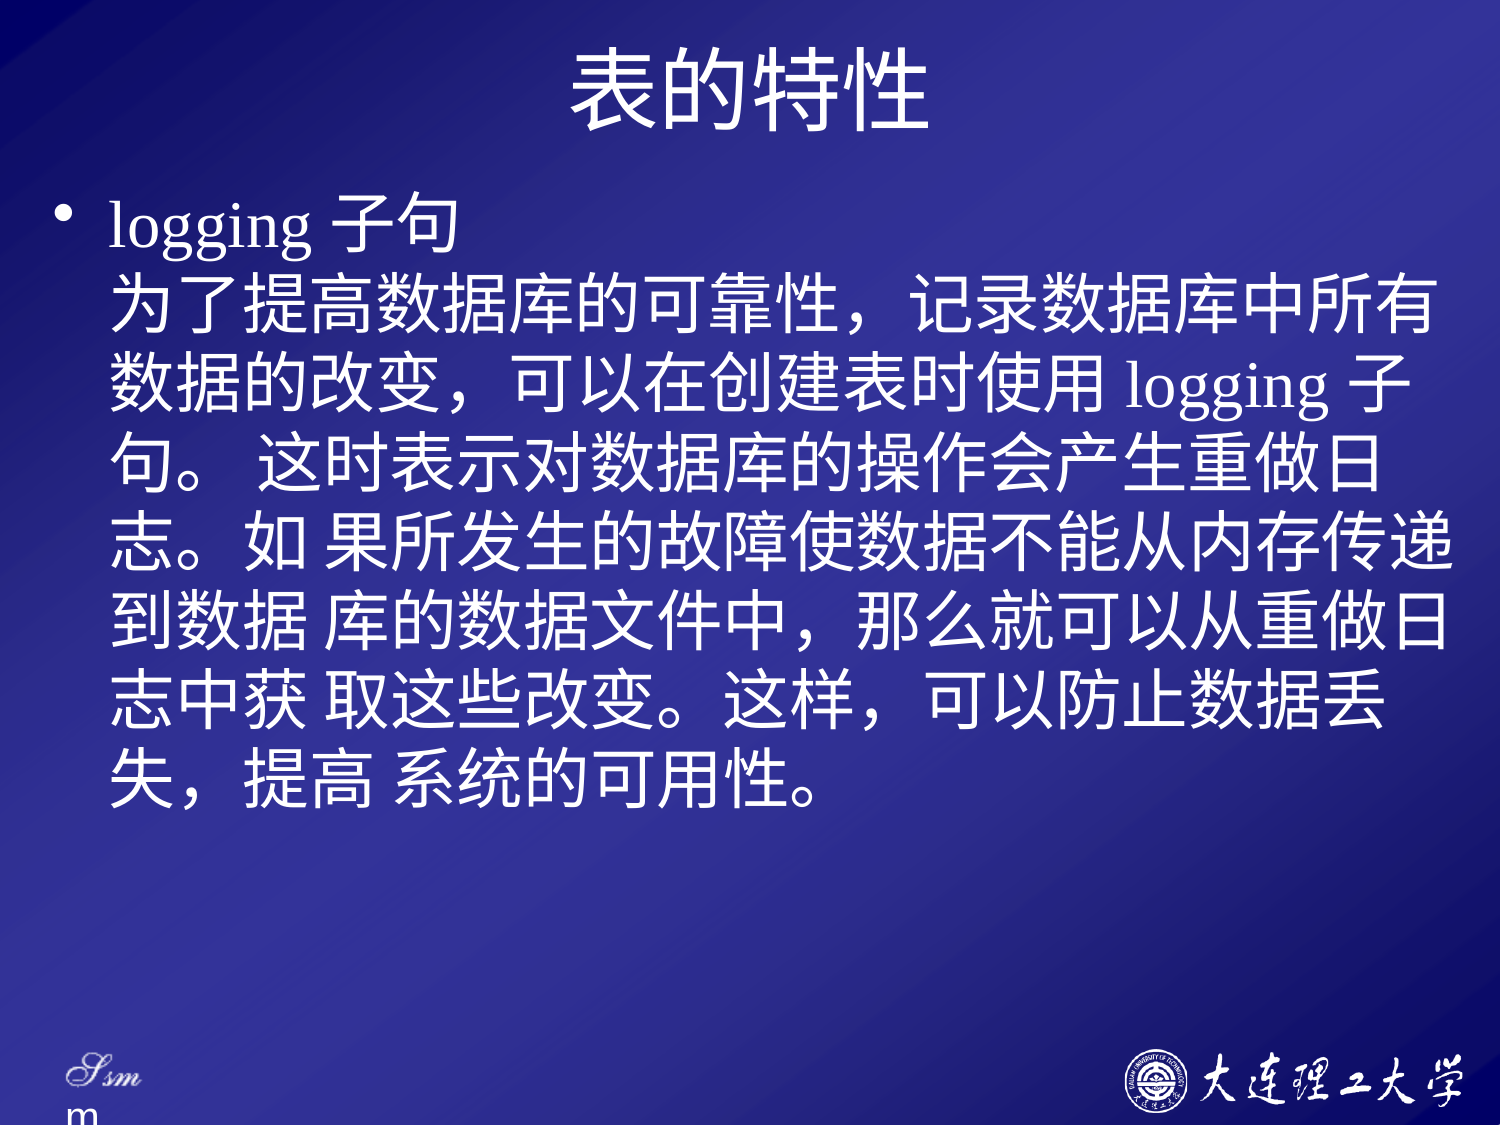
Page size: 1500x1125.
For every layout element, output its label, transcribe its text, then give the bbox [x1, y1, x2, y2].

text_box [49, 1037, 155, 1102]
title 表的特性 [565, 30, 936, 174]
text_box Ssm [64, 1102, 149, 1125]
text_box logging子句 为了提高数据库的可靠性，记录数据库中所有 数据的改变，可以在创建表时使用logging子句。 这时表示对数据库的操作会产生重做日志。如 果所发生的故障使数据不能从内存传递到数据 库的数据文件中，那么就可以从重做日志中获 取这些改变。这样，可以防止数据丢失，提高 系统的可用性。 [50, 174, 1500, 820]
picture [0, 0, 1500, 1125]
